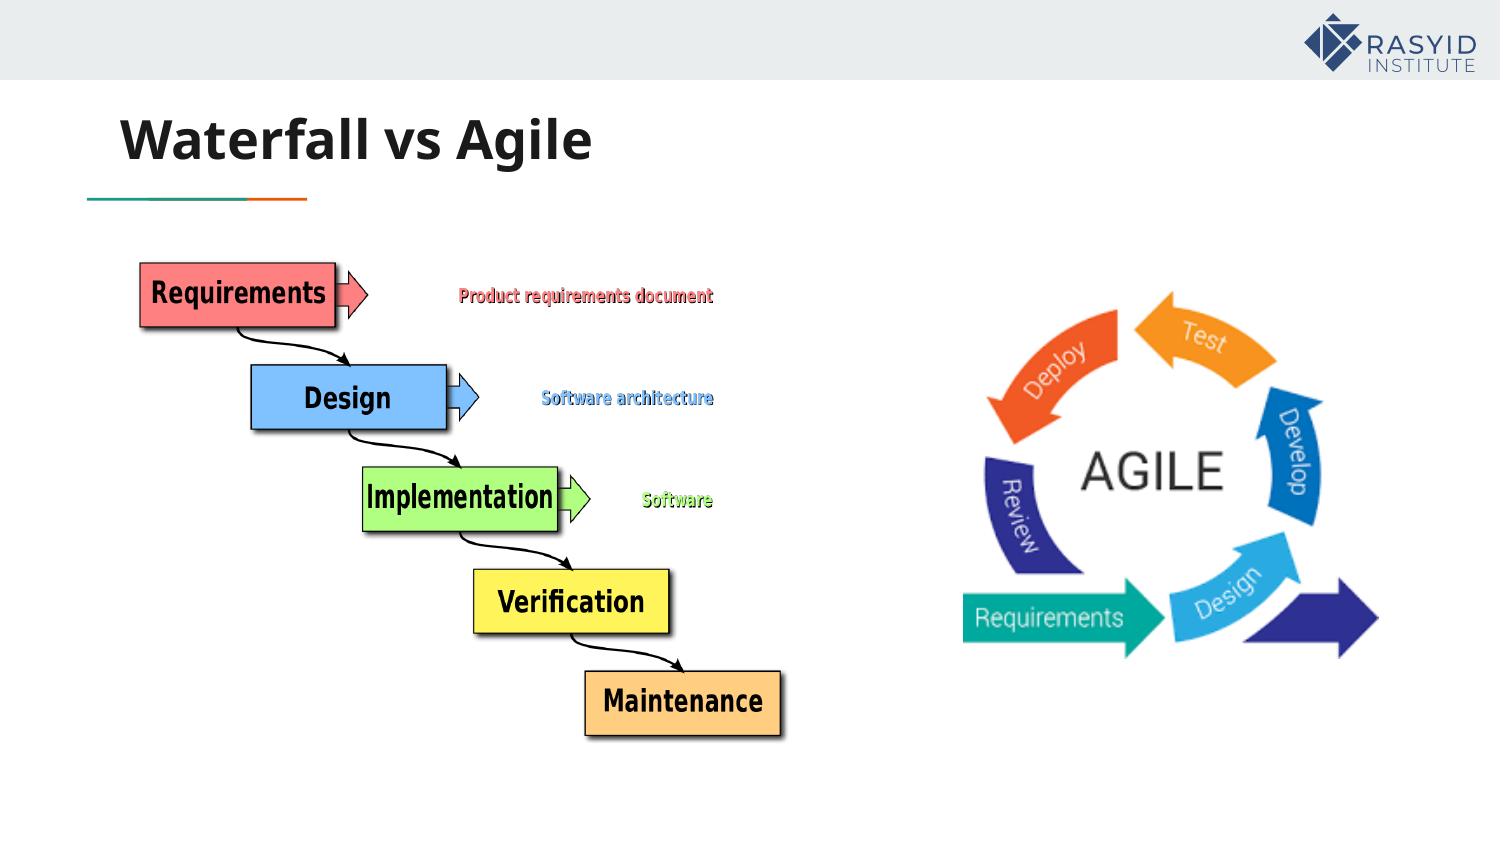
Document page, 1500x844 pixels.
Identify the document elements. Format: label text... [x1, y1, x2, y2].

title Waterfall vs Agile [105, 90, 1367, 178]
picture [1304, 13, 1476, 72]
picture [962, 291, 1379, 659]
picture [136, 255, 790, 746]
